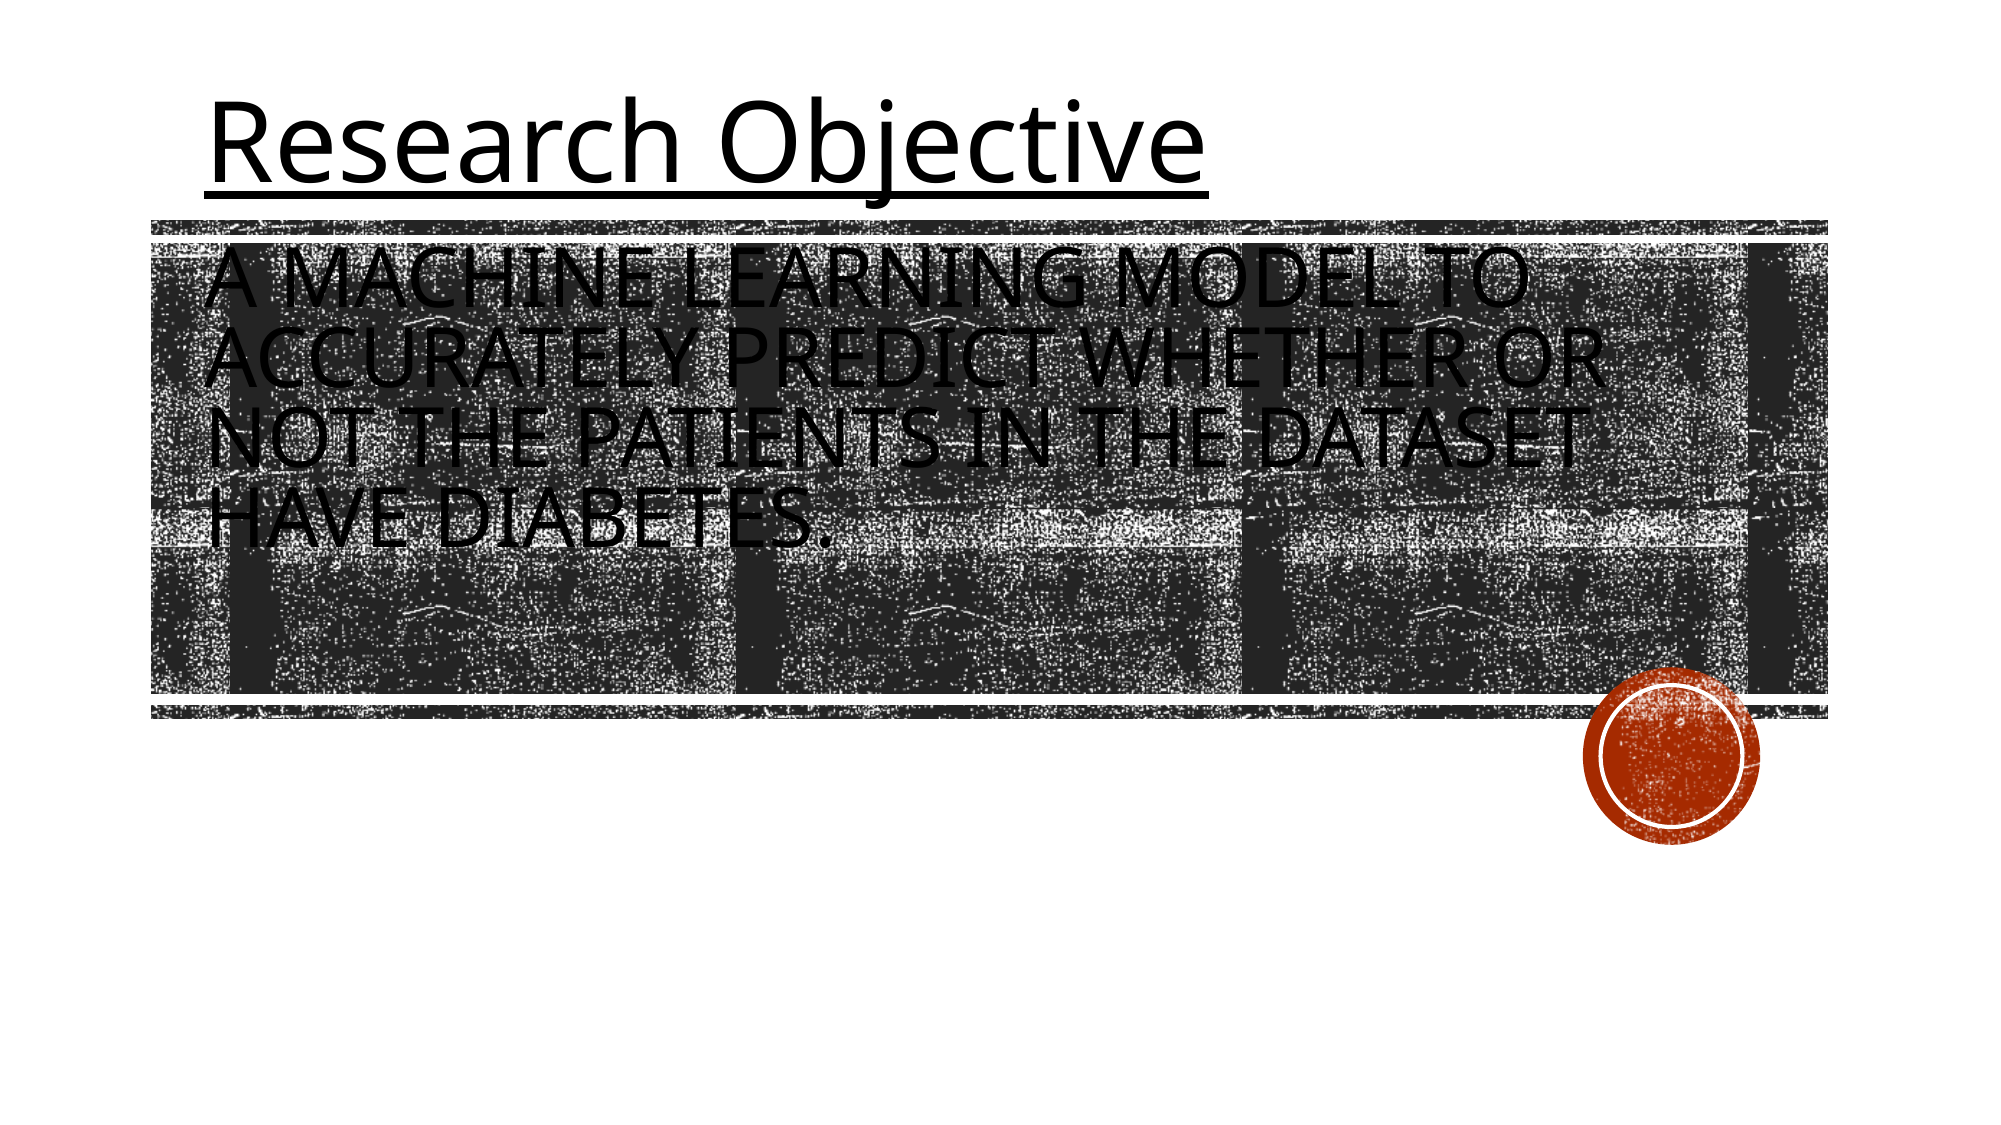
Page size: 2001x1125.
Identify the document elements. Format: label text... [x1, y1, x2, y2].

title a machine learning model to accurately predict whether or not the patients in the dataset have diabetes. [189, 110, 1777, 697]
subtitle Research Objective [189, 78, 1638, 202]
